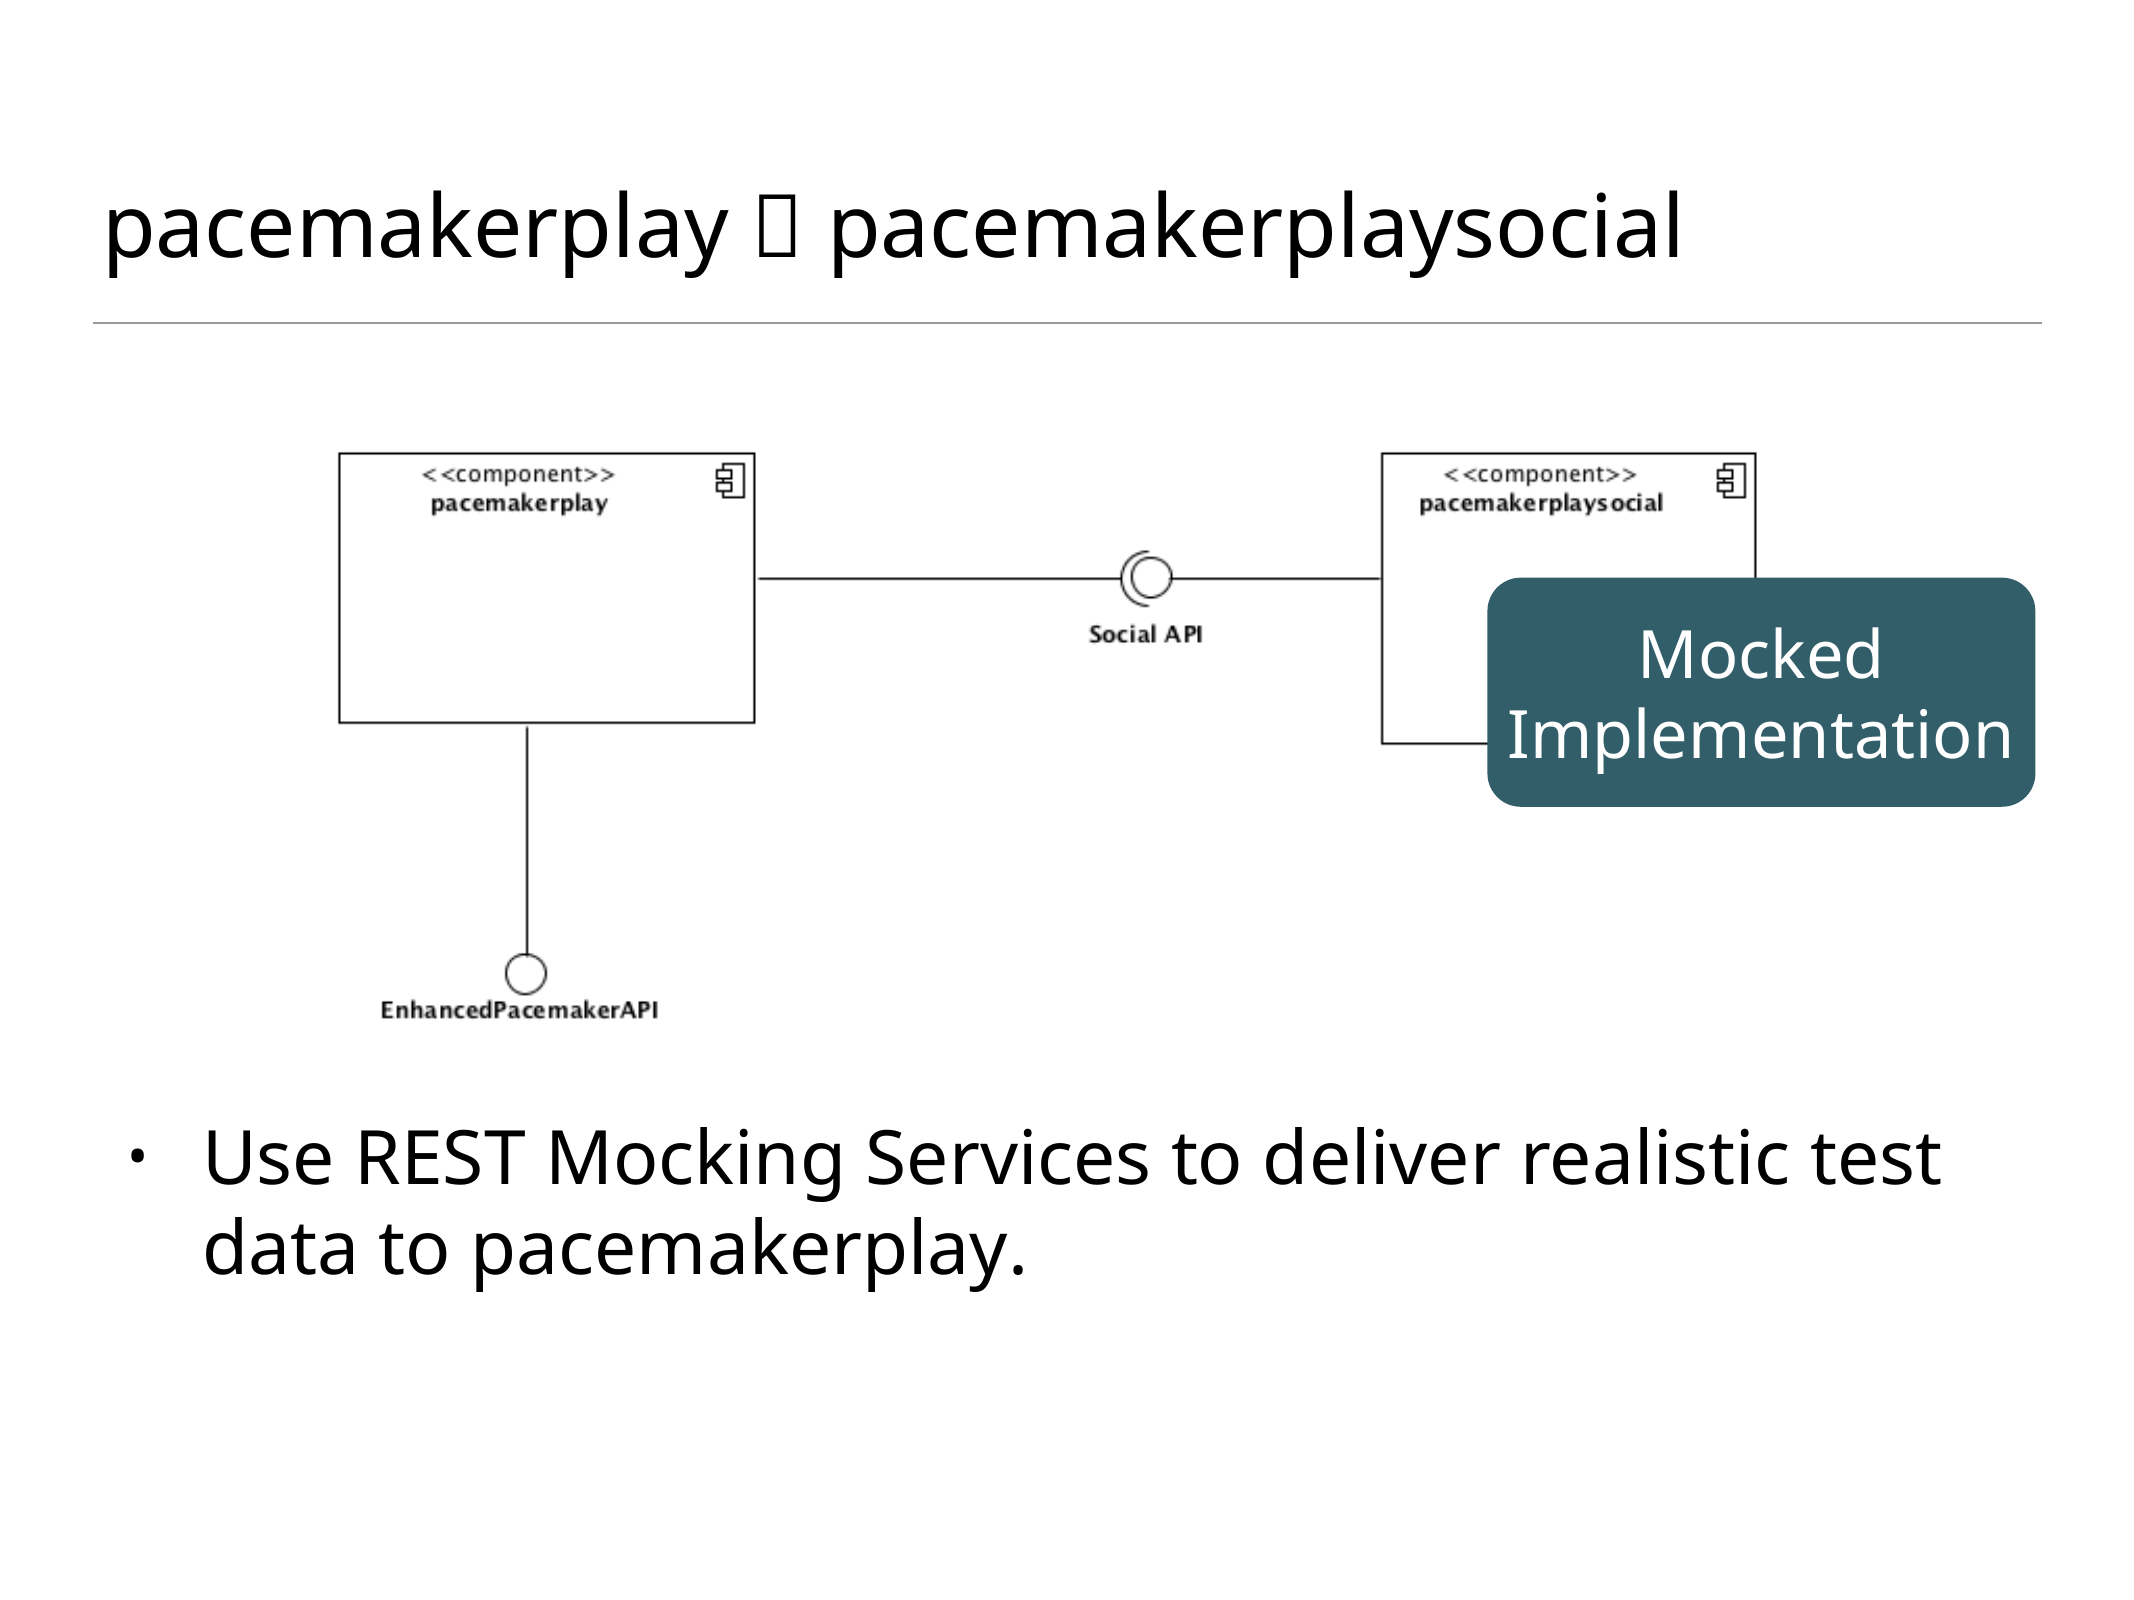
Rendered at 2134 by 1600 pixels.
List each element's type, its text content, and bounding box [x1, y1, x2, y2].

text_box Mocked Implementation [1928, 577, 2036, 807]
title pacemakerplay  pacemakerplaysocial [93, 53, 2041, 284]
list Use REST Mocking Services to deliver realistic test data to pacemakerplay. [118, 1100, 2092, 1490]
picture [170, 334, 1928, 1050]
